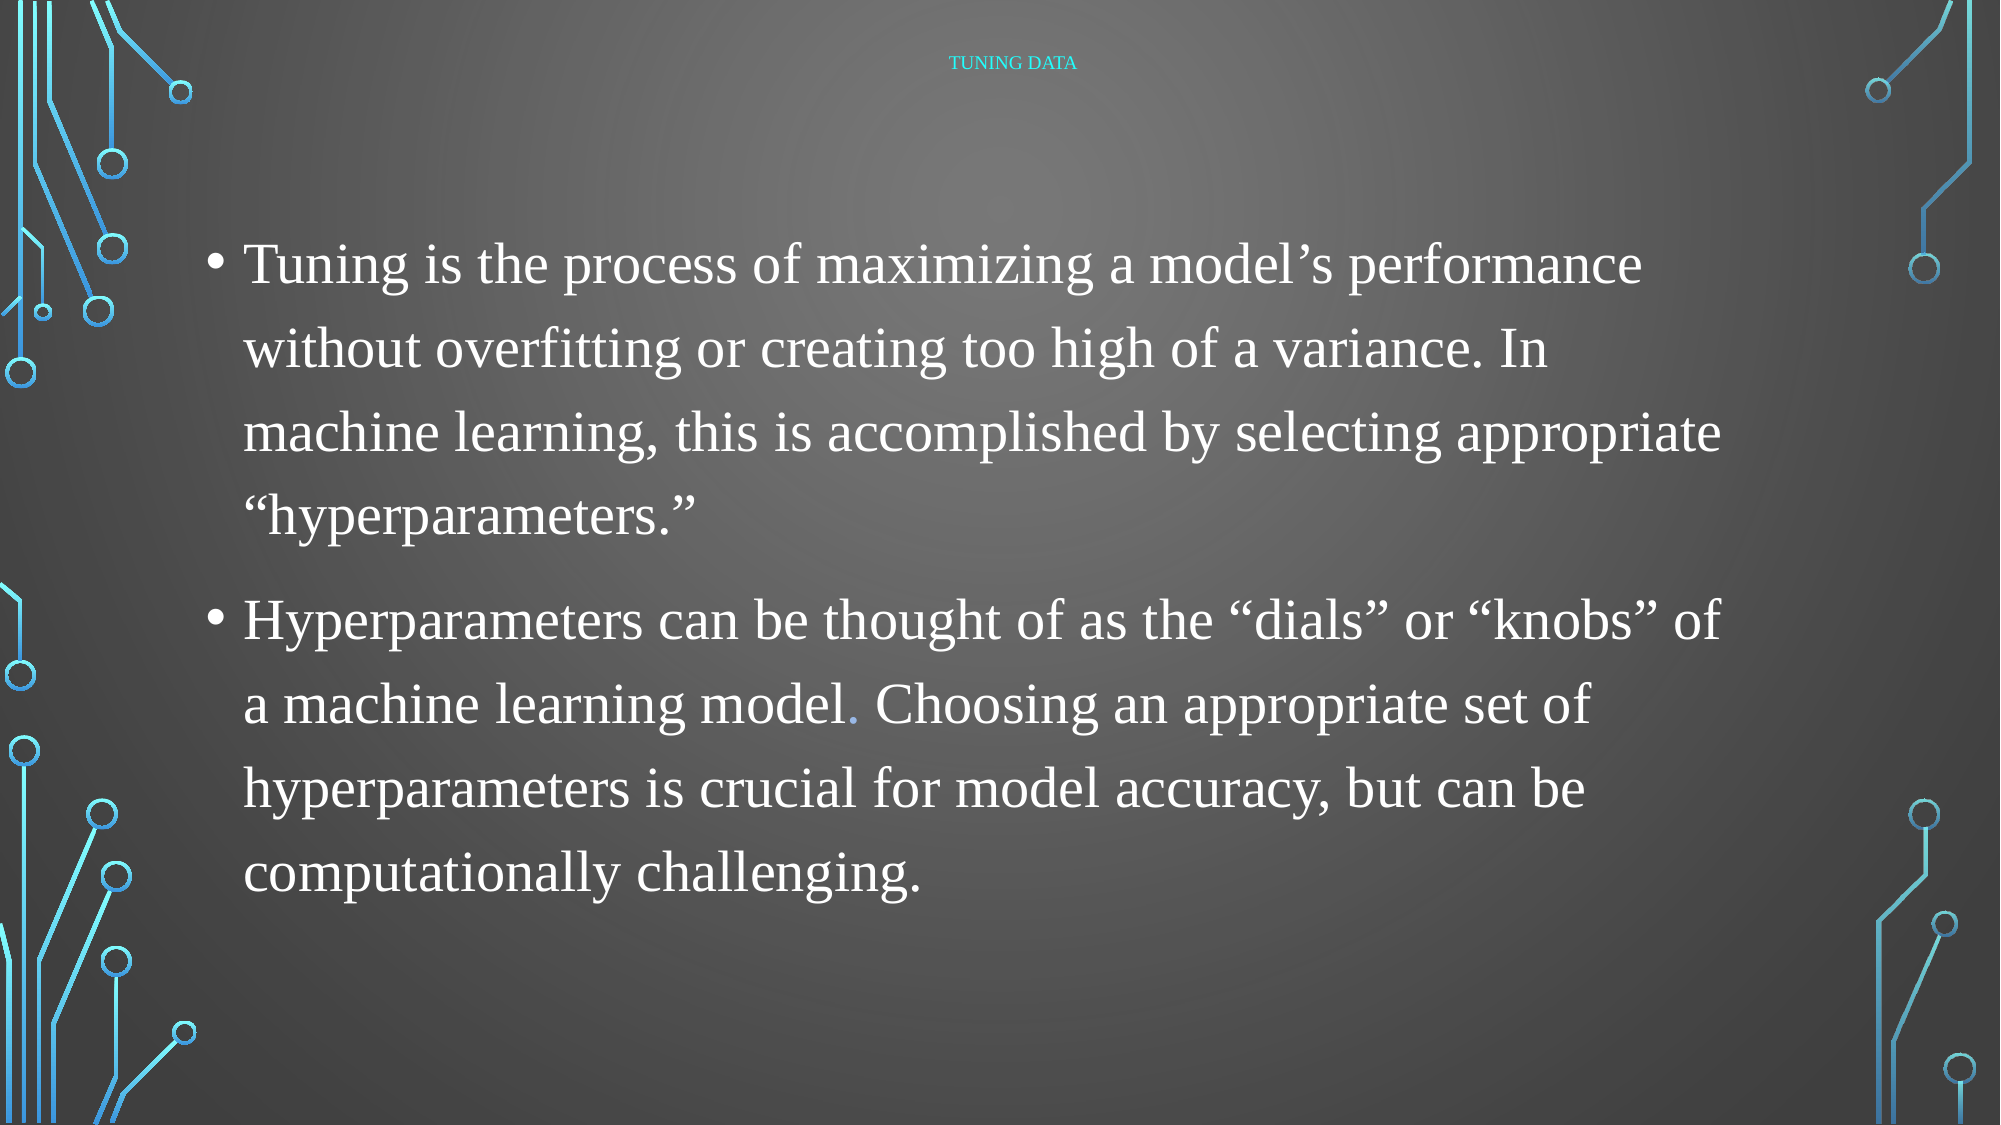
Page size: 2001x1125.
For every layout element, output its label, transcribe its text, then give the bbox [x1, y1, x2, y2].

title TUNING DATA [200, 25, 1826, 123]
list Tuning is the process of maximizing a model’s performance without overfitting or creating too high of a variance. In machine learning, this is accomplished by selecting appropriate “hyperparameters.” Hyperparameters can be thought of as the “dials” or “knobs” of a machine learning model. Choosing an appropriate set of hyperparameters is crucial for model accuracy, but can be computationally challenging. [190, 133, 1751, 1049]
